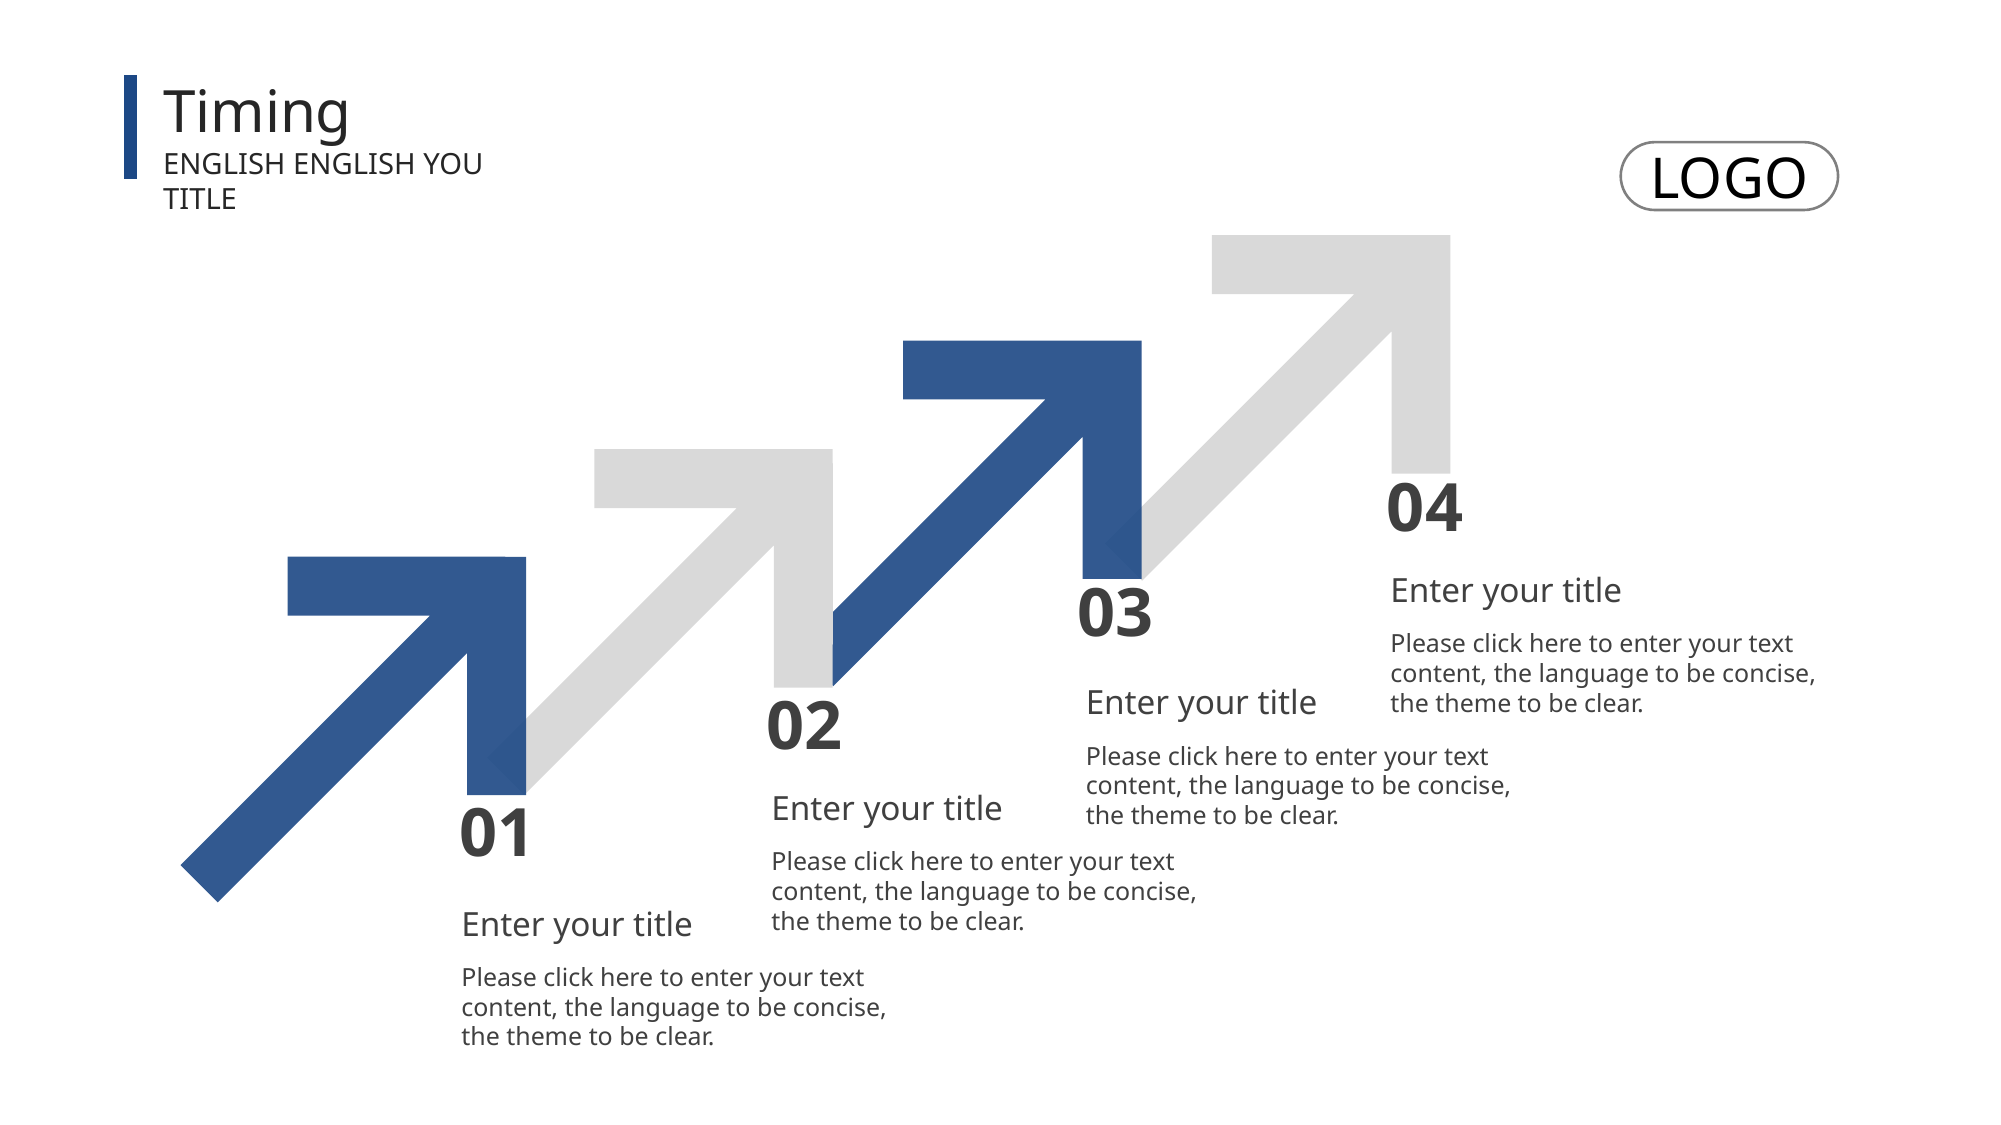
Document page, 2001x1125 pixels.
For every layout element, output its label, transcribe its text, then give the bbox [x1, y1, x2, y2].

text_box [834, 339, 1143, 675]
text_box Enter your title [1071, 674, 1436, 729]
text_box Enter your title [1375, 562, 1741, 617]
text_box Please click here to enter your text content, the language to be concise, the theme to be clear. [756, 837, 1227, 943]
text_box 03 [1062, 562, 1185, 657]
text_box [528, 448, 834, 781]
text_box 01 [444, 781, 566, 877]
text_box Please click here to enter your text content, the language to be concise, the theme to be clear. [1375, 620, 1846, 726]
text_box Timing [148, 67, 565, 152]
text_box Please click here to enter your text content, the language to be concise, the theme to be clear. [446, 953, 917, 1059]
text_box 04 [1372, 457, 1494, 552]
text_box LOGO [1619, 141, 1840, 212]
text_box [1143, 234, 1452, 562]
text_box ENGLISH ENGLISH YOU TITLE [148, 137, 518, 223]
text_box Please click here to enter your text content, the language to be concise, the theme to be clear. [1071, 732, 1541, 838]
text_box [179, 555, 528, 904]
text_box 02 [751, 675, 873, 770]
text_box Enter your title [756, 779, 1122, 835]
text_box Enter your title [446, 895, 812, 950]
